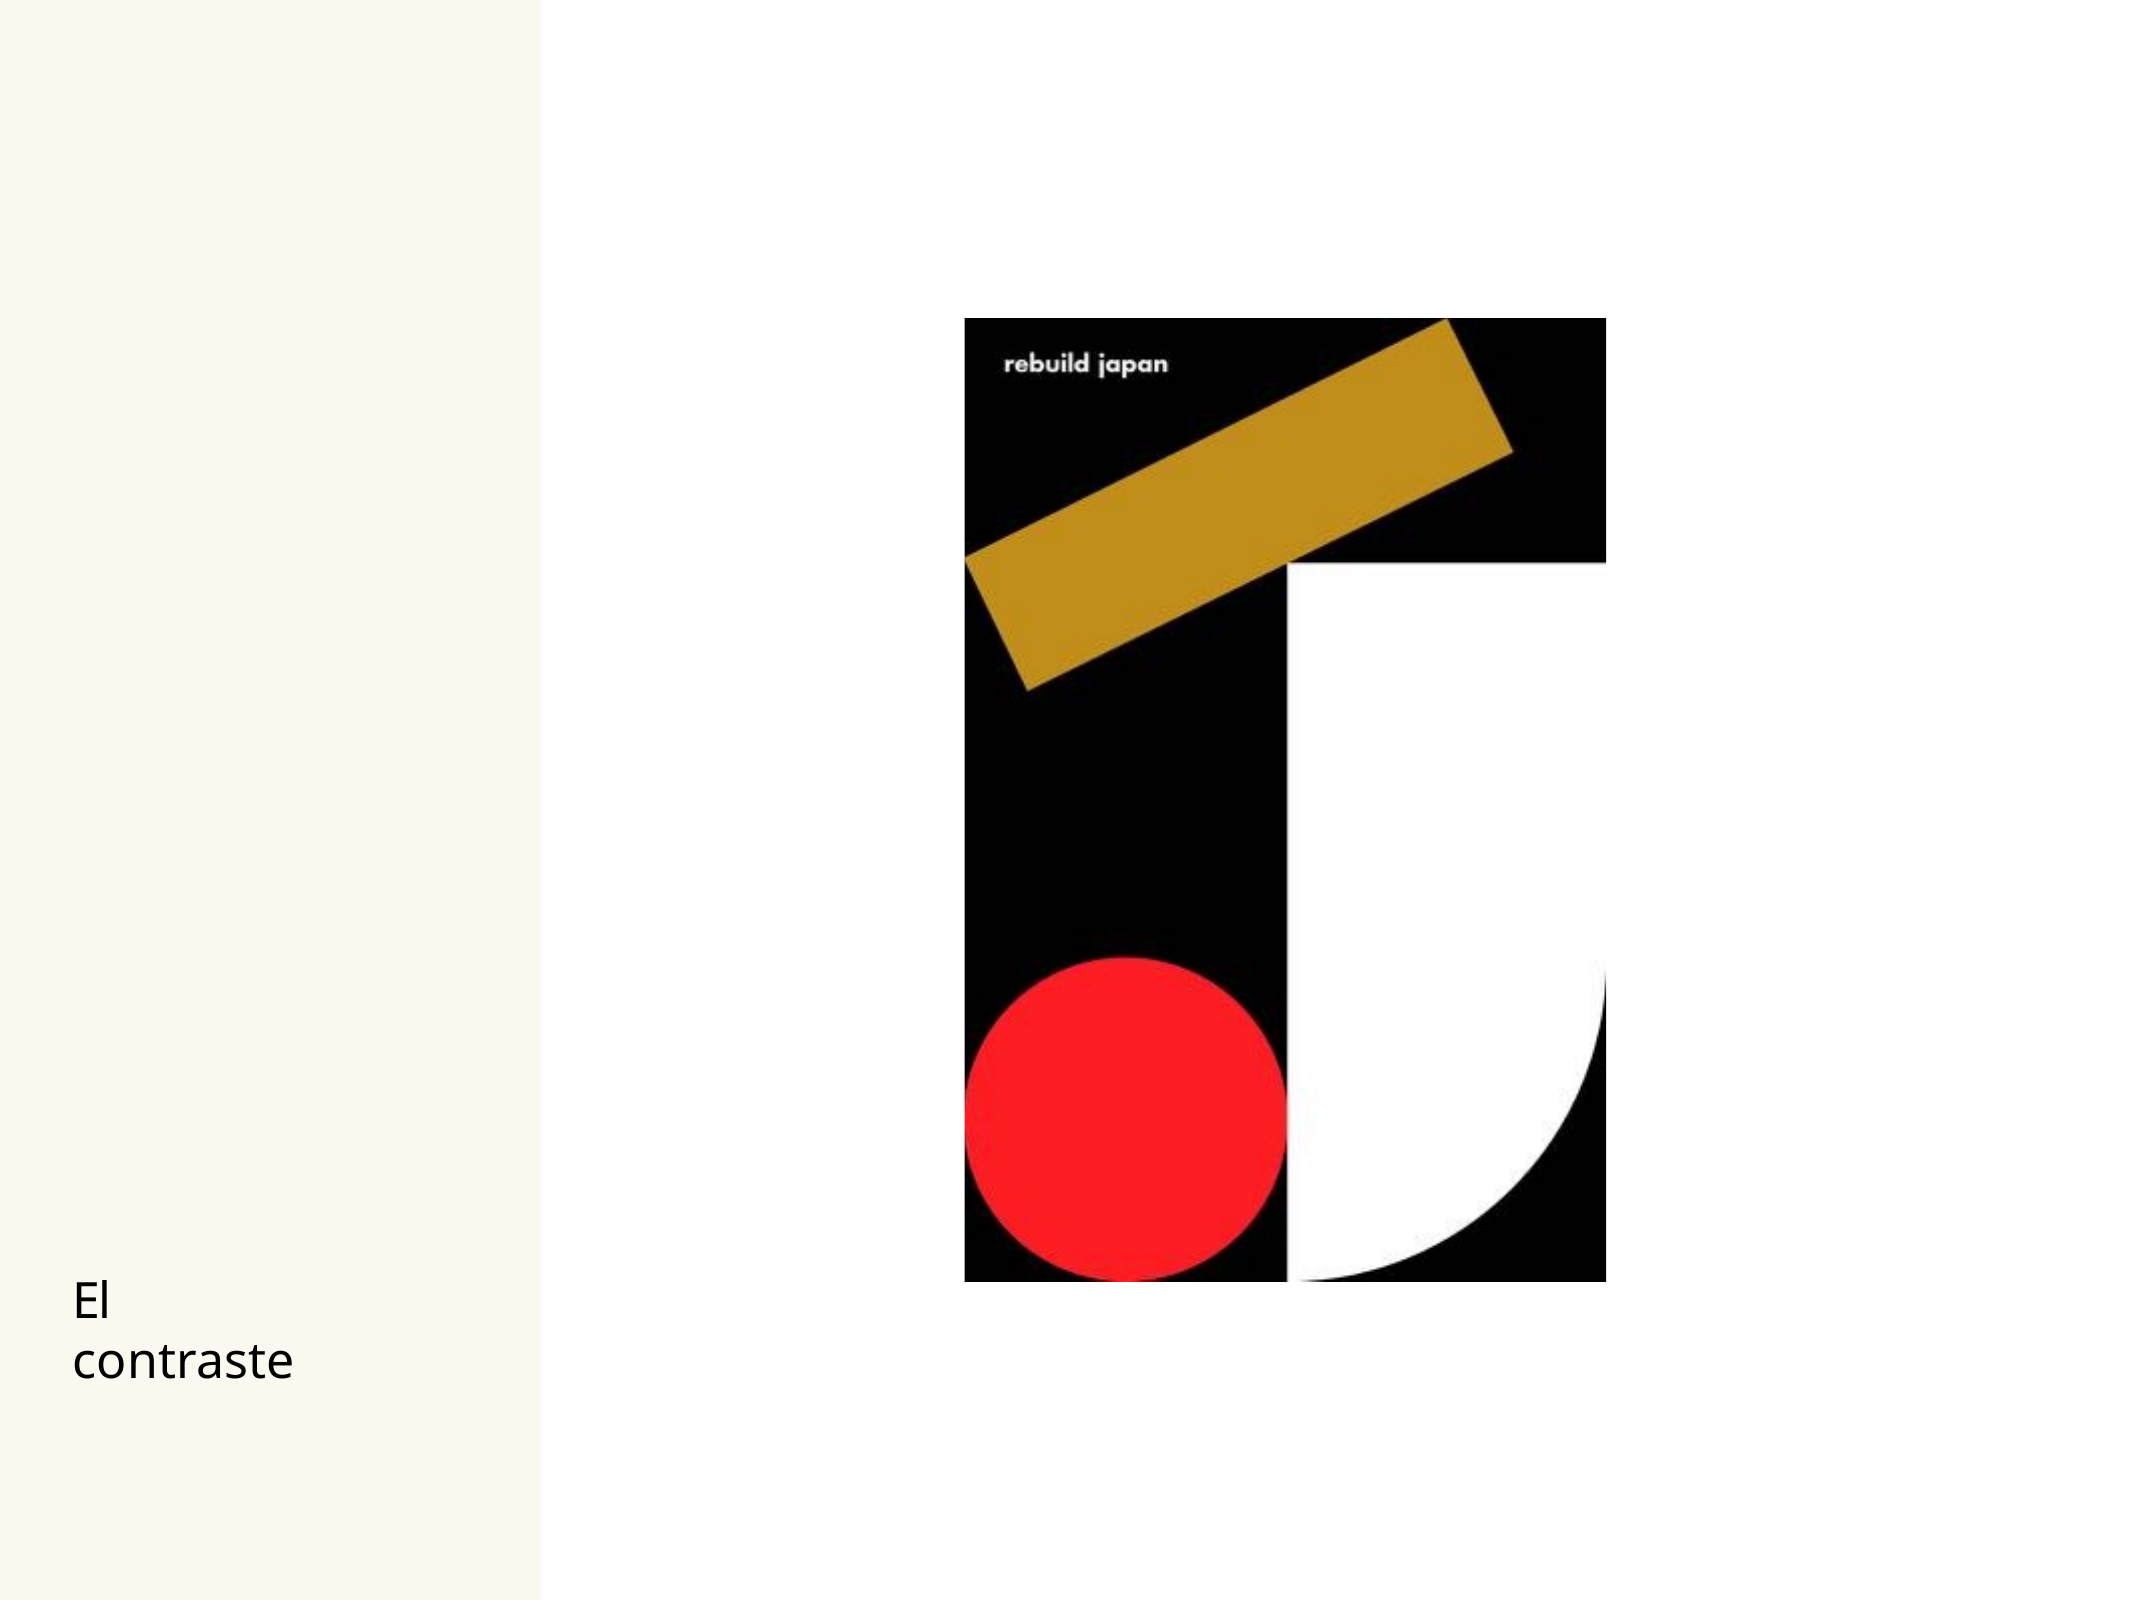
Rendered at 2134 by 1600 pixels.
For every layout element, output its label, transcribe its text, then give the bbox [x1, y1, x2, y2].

text_box [964, 318, 1607, 1282]
text_box El contraste [70, 1268, 337, 1389]
